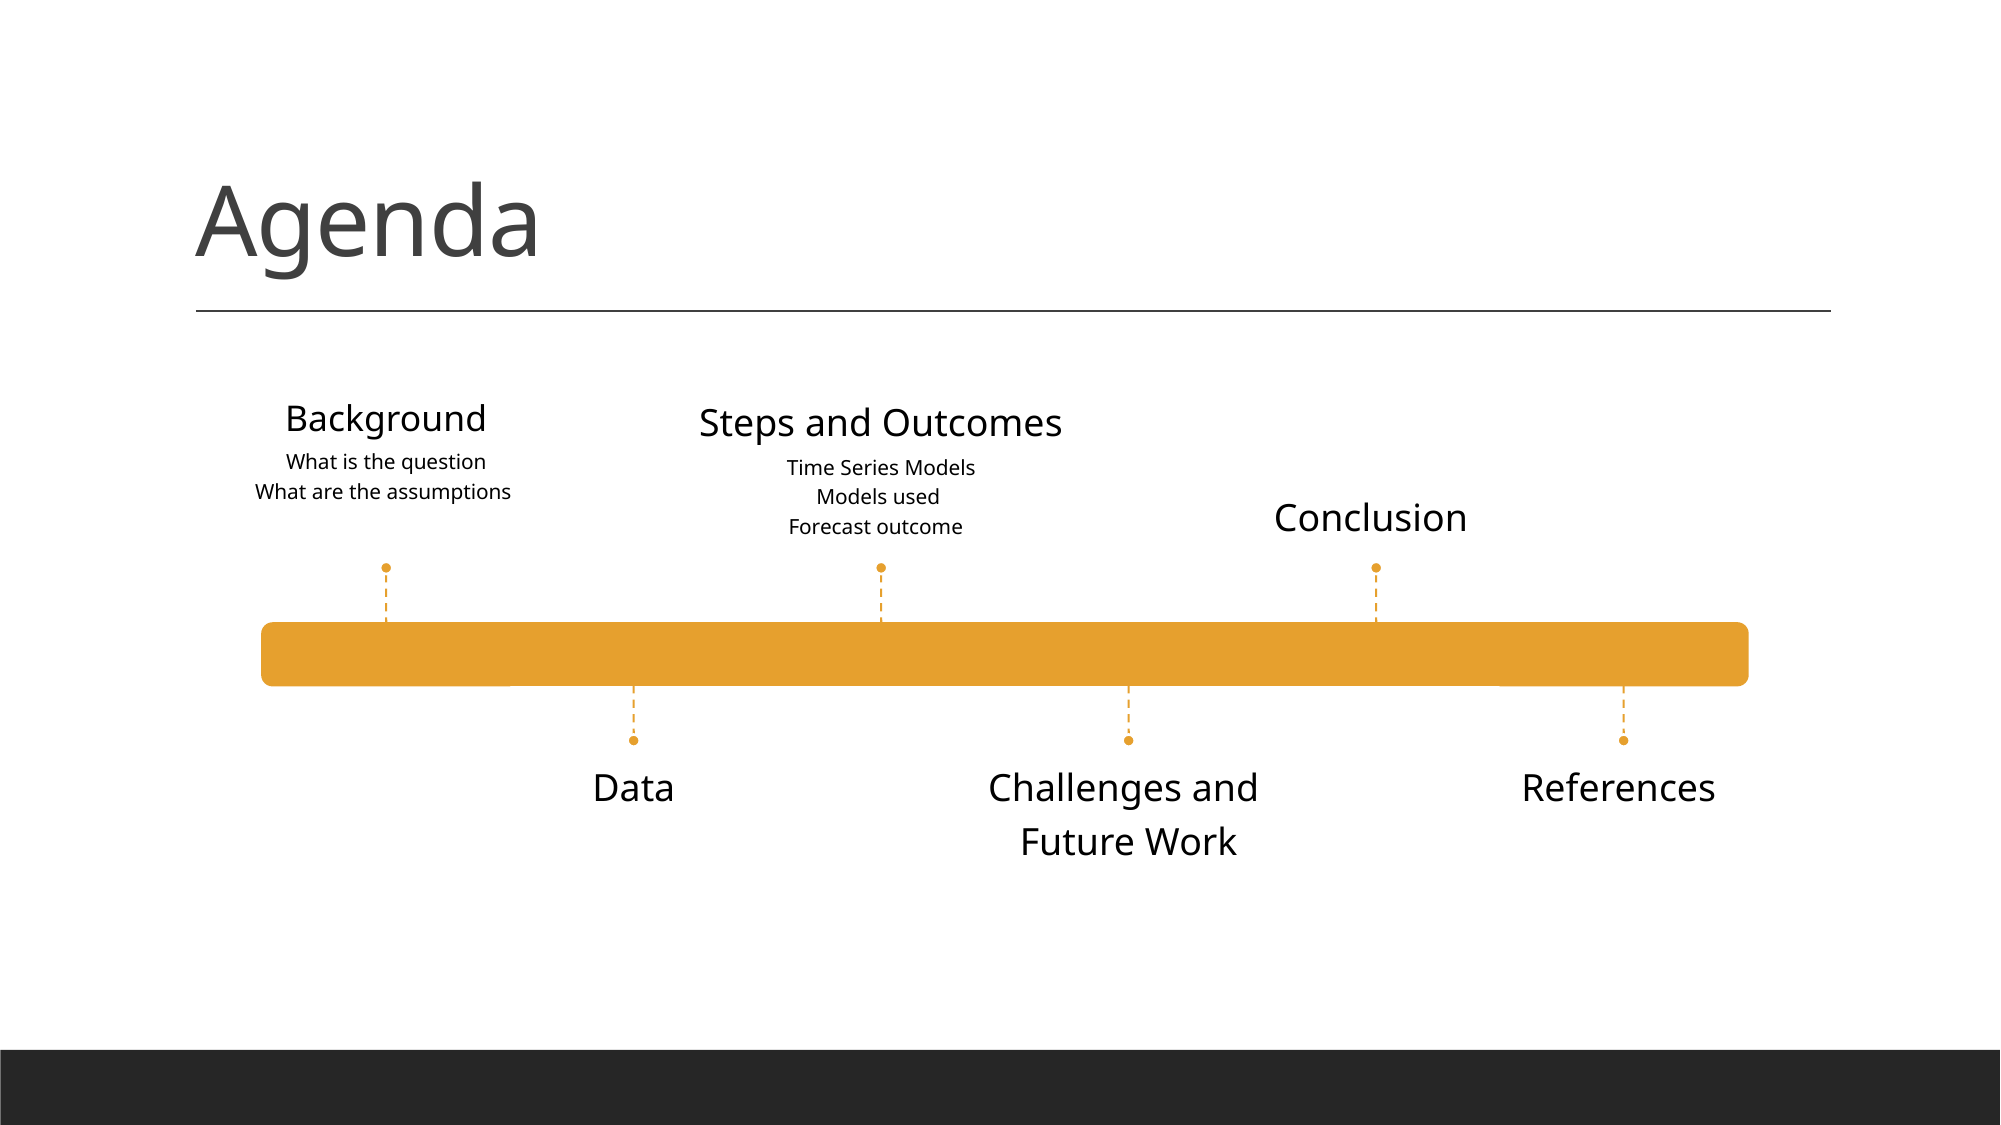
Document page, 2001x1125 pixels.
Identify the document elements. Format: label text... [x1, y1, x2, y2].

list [179, 345, 1831, 964]
title Agenda [180, 92, 1309, 285]
